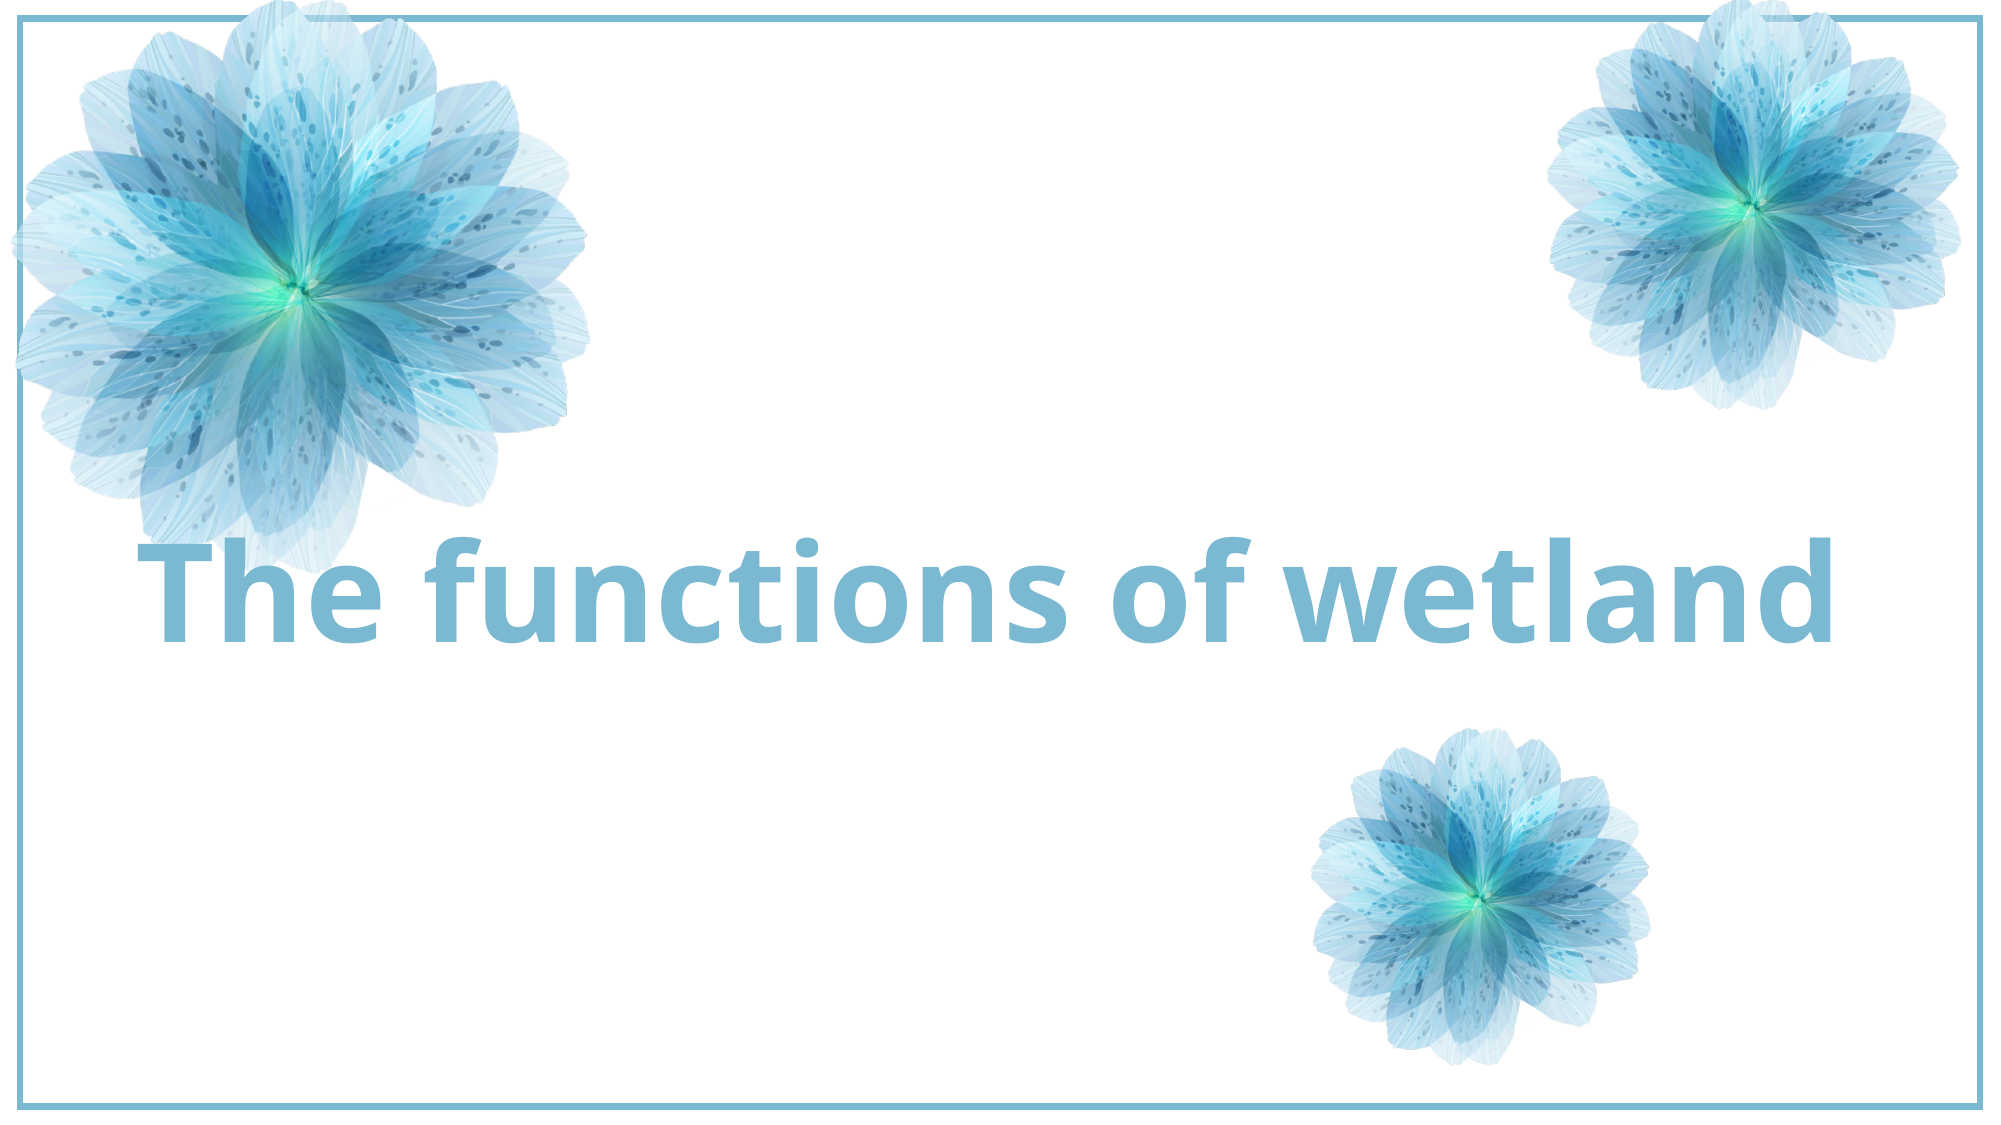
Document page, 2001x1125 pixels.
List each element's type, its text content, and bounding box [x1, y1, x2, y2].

picture [1547, 0, 1961, 409]
picture [11, 0, 590, 497]
picture [1311, 728, 1651, 1066]
text_box The functions of wetland [0, 497, 2000, 677]
